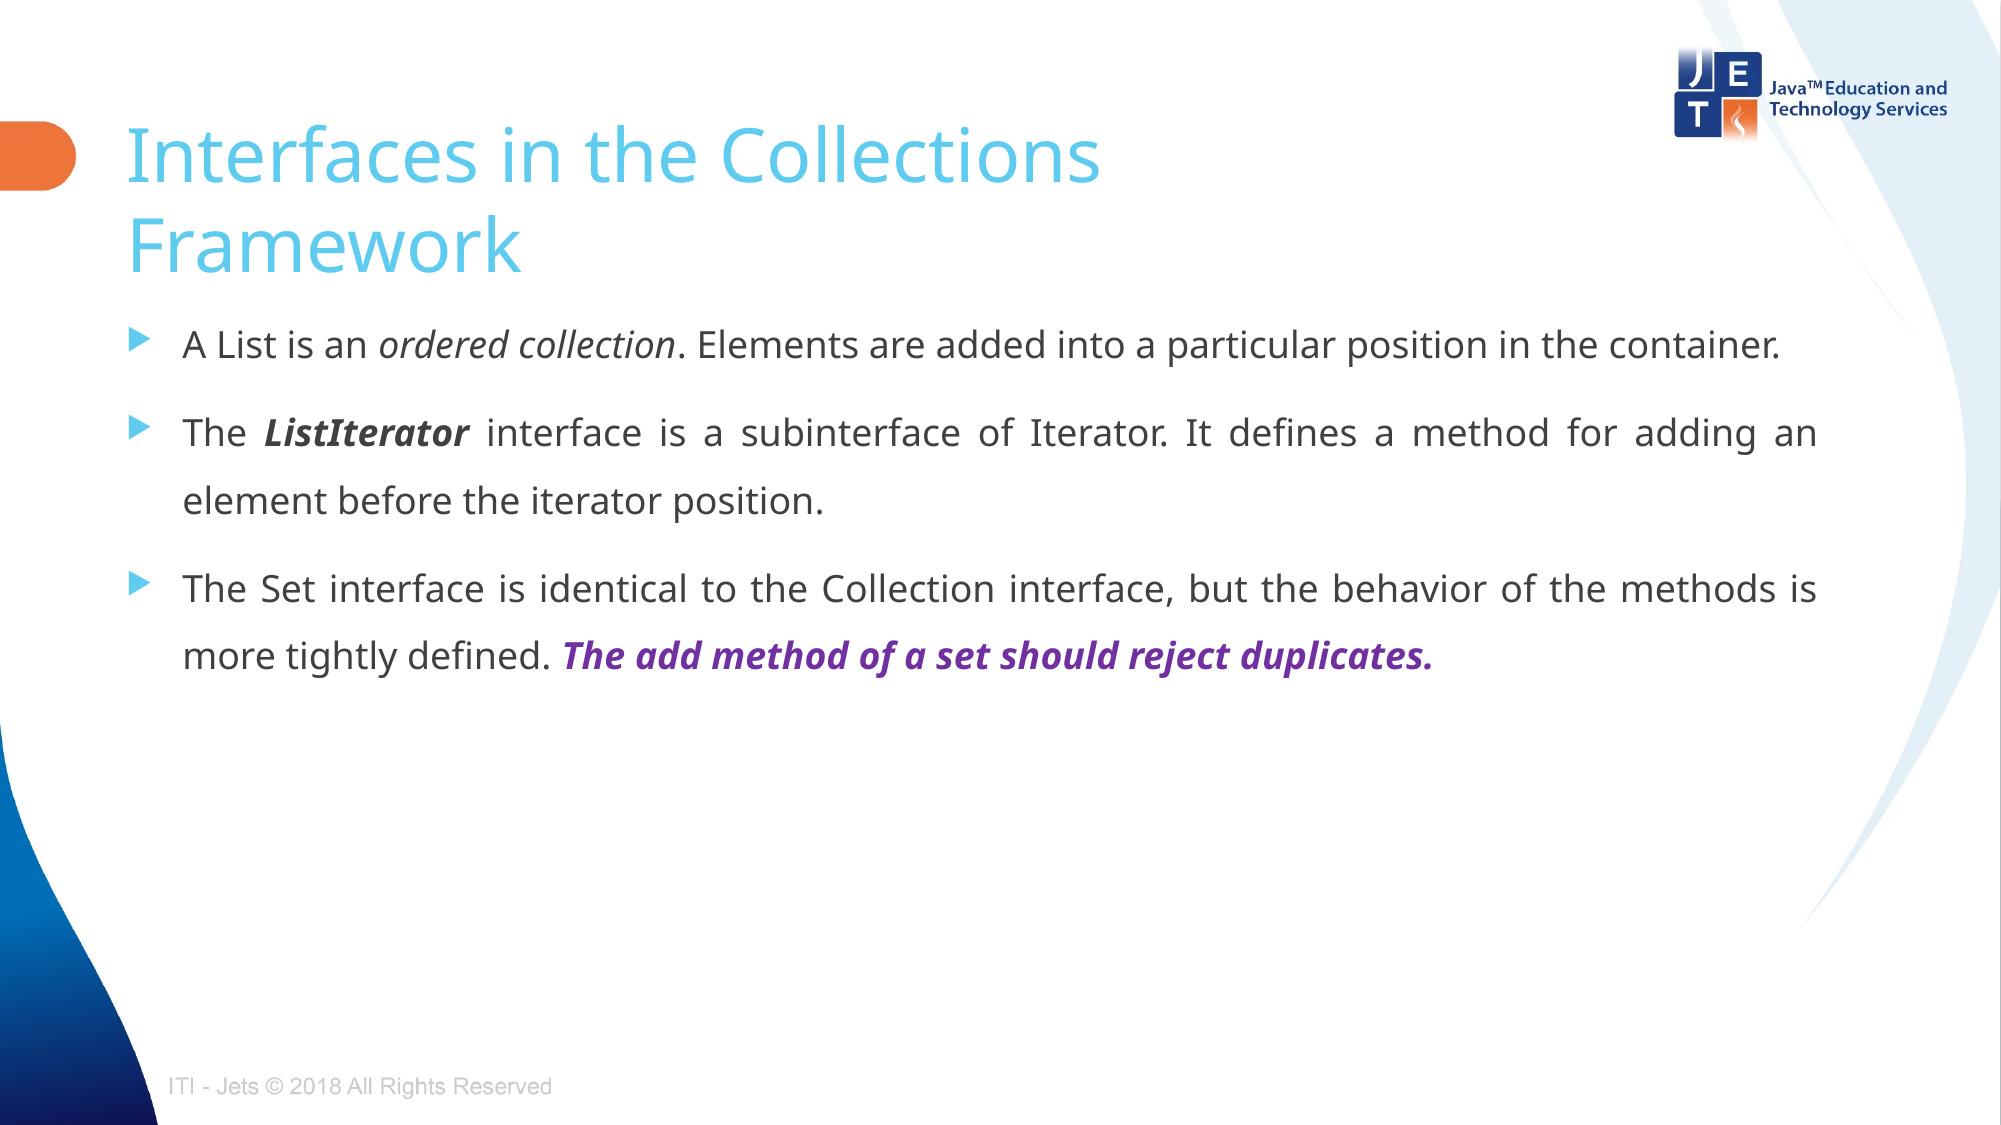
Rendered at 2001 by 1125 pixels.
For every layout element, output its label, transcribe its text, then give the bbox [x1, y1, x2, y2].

picture [0, 0, 2000, 1125]
title Interfaces in the Collections Framework [111, 99, 1522, 290]
list A List is an ordered collection. Elements are added into a particular position in the container. The ListIterator interface is a subinterface of Iterator. It defines a method for adding an element before the iterator position. The Set interface is identical to the Collection interface, but the behavior of the methods is more tightly defined. The add method of a set should reject duplicates. [111, 290, 1835, 992]
